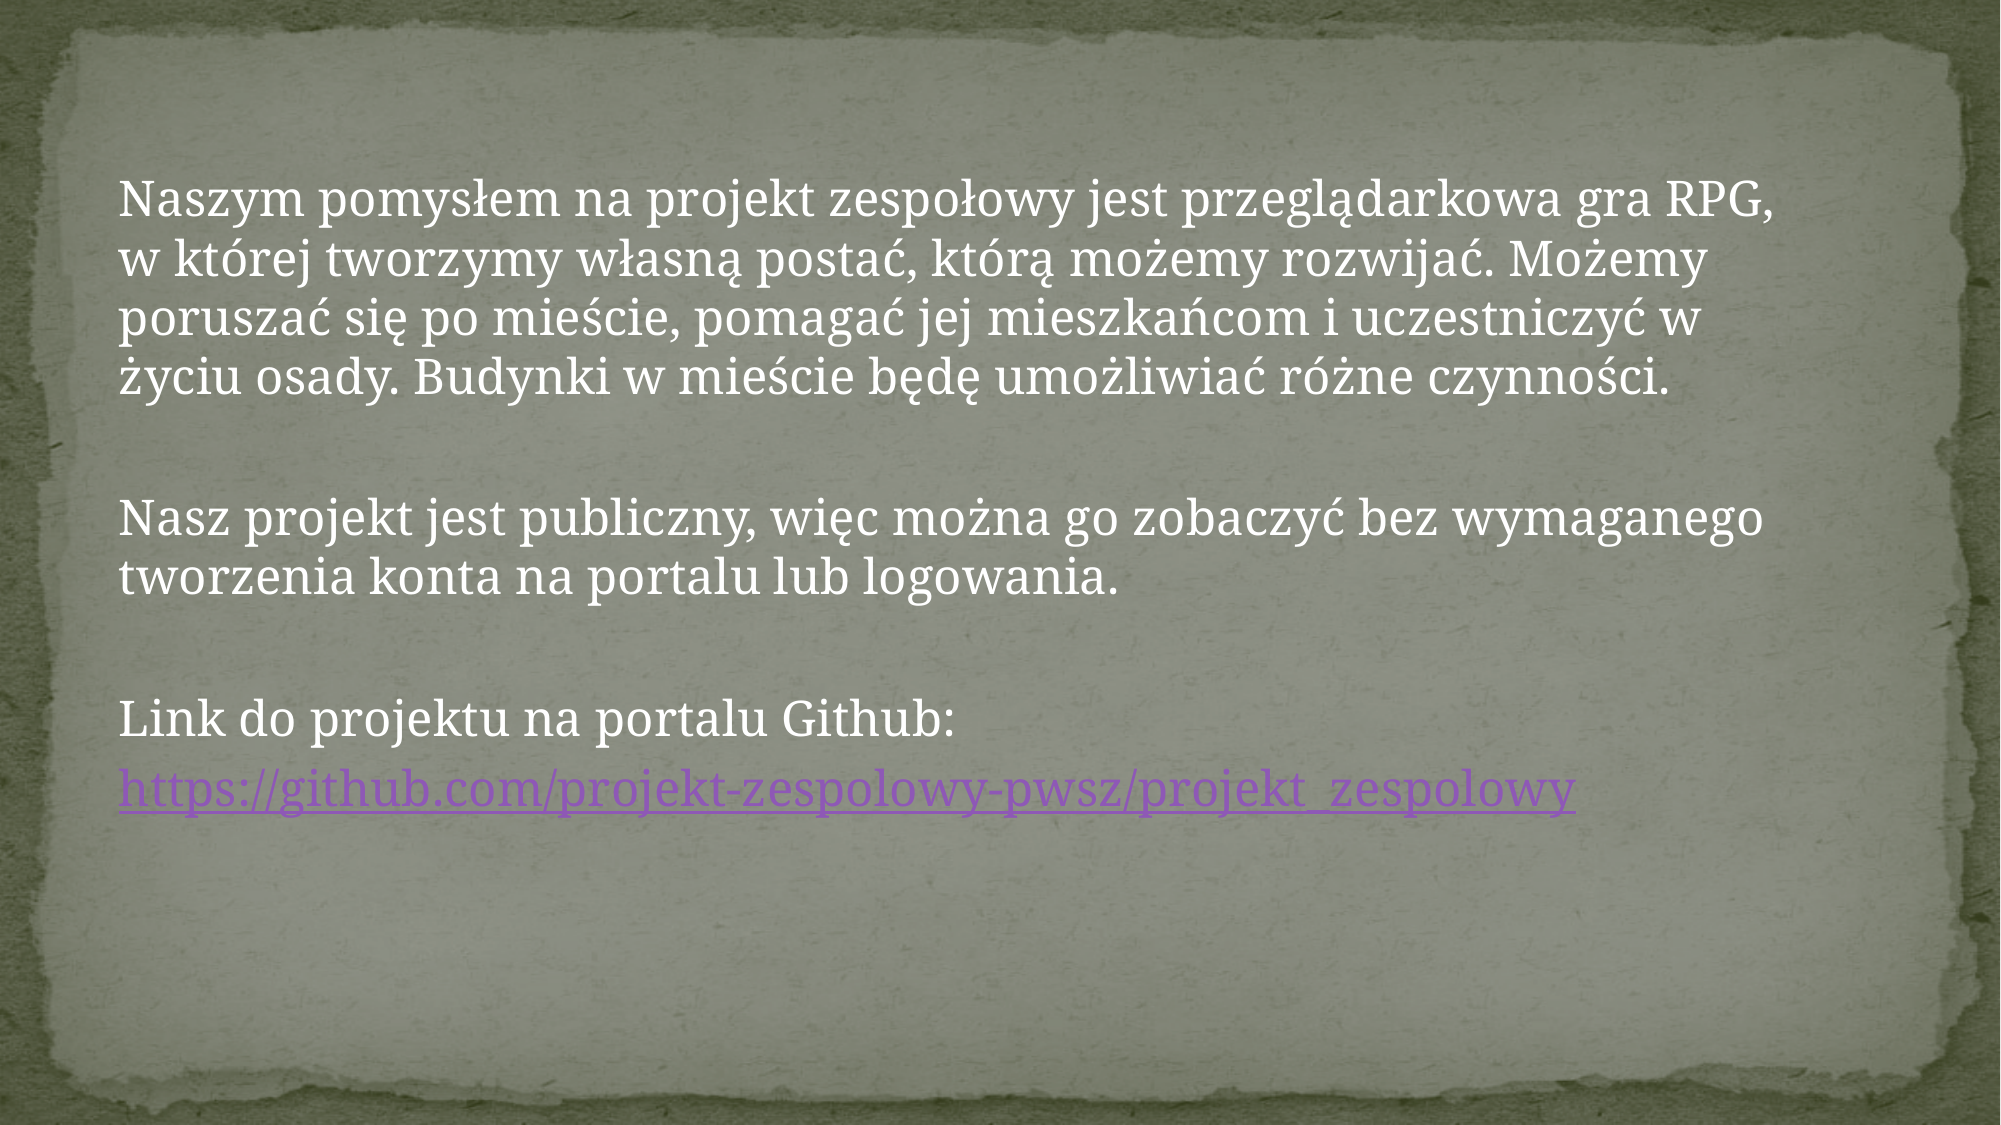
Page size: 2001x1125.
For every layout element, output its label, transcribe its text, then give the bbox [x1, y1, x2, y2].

list Naszym pomysłem na projekt zespołowy jest przeglądarkowa gra RPG, w której tworzymy własną postać, którą możemy rozwijać. Możemy poruszać się po mieście, pomagać jej mieszkańcom i uczestniczyć w życiu osady. Budynki w mieście będę umożliwiać różne czynności. Nasz projekt jest publiczny, więc można go zobaczyć bez wymaganego tworzenia konta na portalu lub logowania. Link do projektu na portalu Github: https://github.com/projekt-zespolowy-pwsz/projekt_zespolowy [104, 160, 1830, 874]
